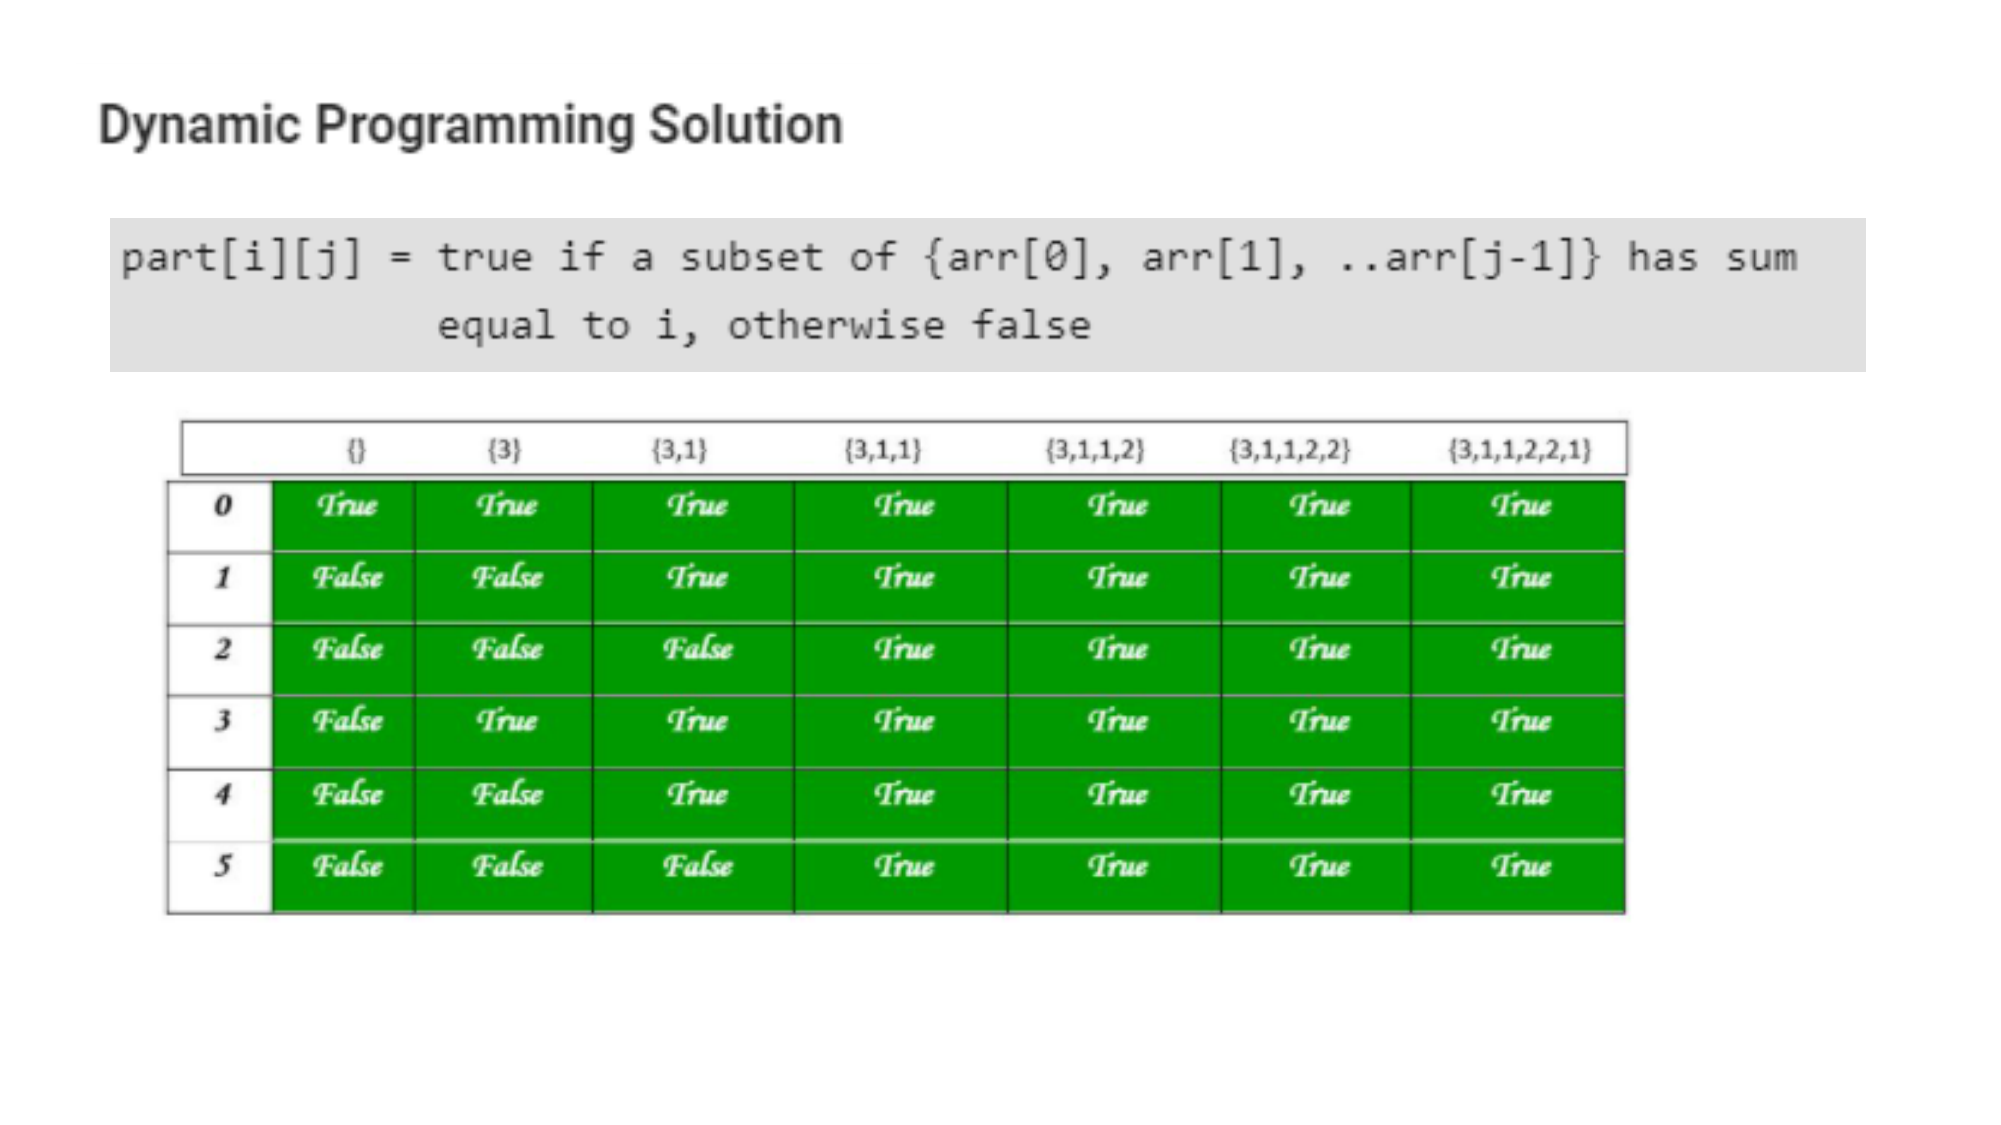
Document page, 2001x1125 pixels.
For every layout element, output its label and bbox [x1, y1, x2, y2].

picture [110, 390, 1660, 947]
picture [110, 218, 1866, 372]
picture [76, 62, 880, 174]
